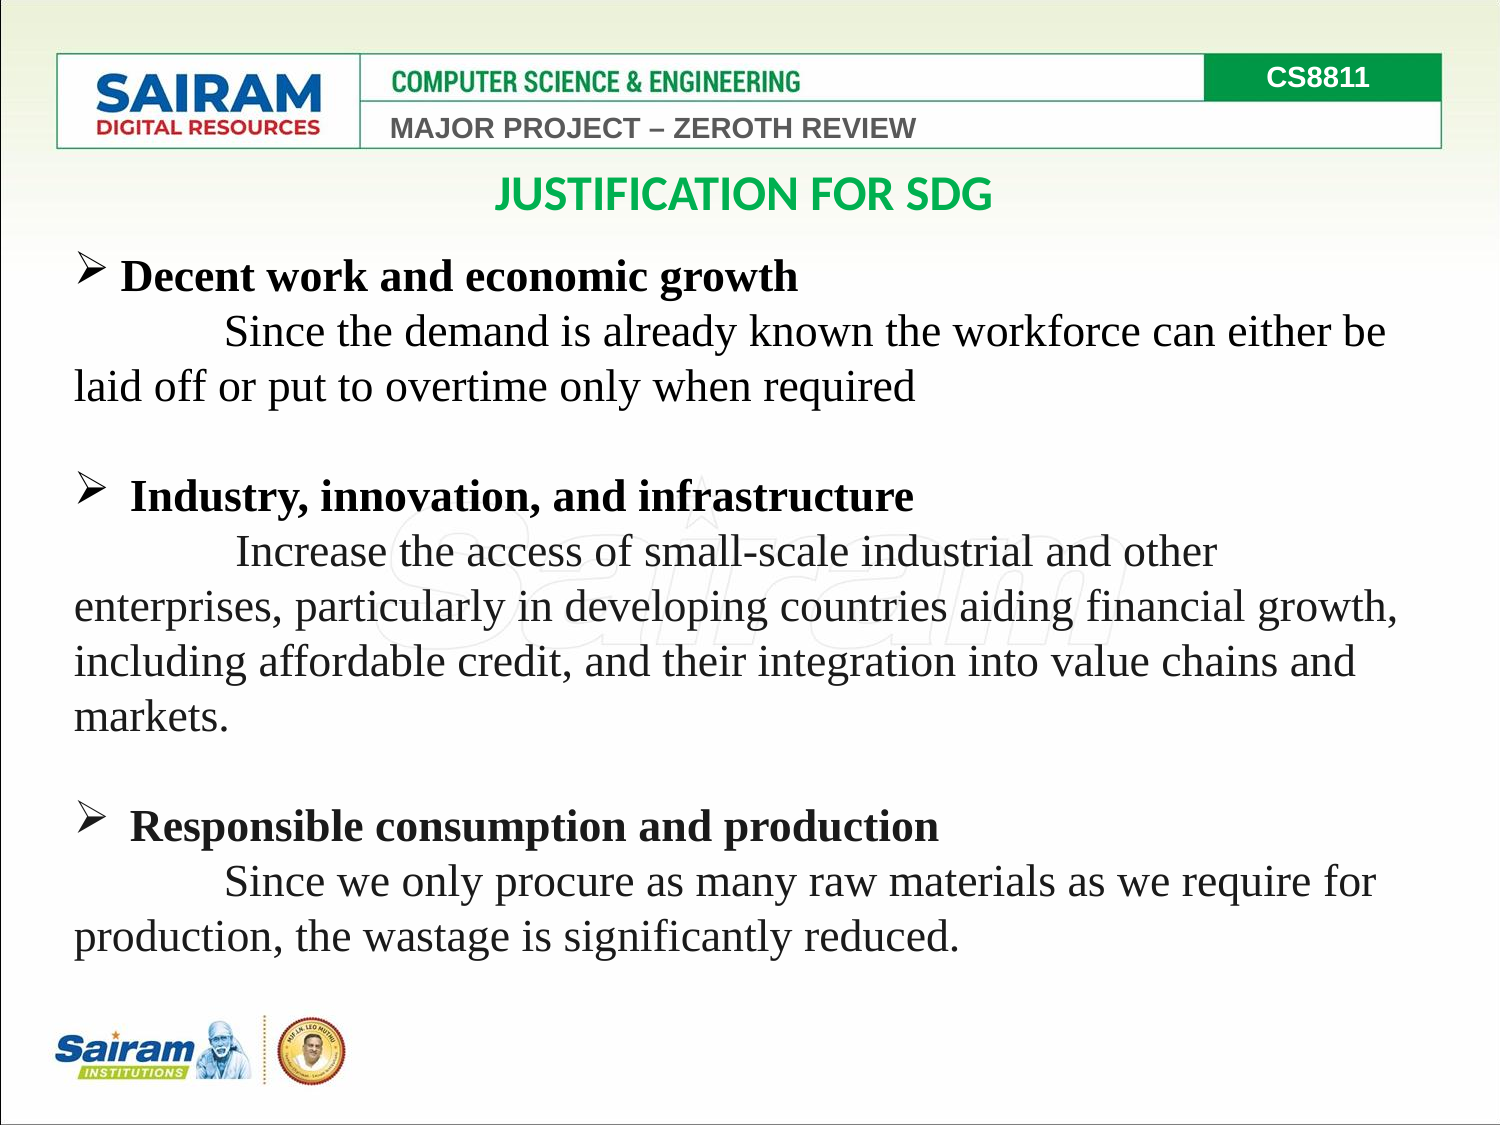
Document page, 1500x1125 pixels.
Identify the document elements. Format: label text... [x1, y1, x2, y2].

text_box JUSTIFICATION FOR SDG [51, 158, 1436, 223]
text_box MAJOR PROJECT – ZEROTH REVIEW [374, 103, 1126, 150]
picture [0, 0, 1500, 1125]
text_box Decent work and economic growth Since the demand is already known the workforce can either be laid off or put to overtime only when required Industry, innovation, and infrastructure Increase the access of small-scale industrial and other enterprises, particularly in developing countries aiding financial growth, including affordable credit, and their integration into value chains and markets. Responsible consumption and production Since we only procure as many raw materials as we require for production, the wastage is significantly reduced. [59, 238, 1443, 1013]
text_box CS8811 [1200, 53, 1436, 100]
